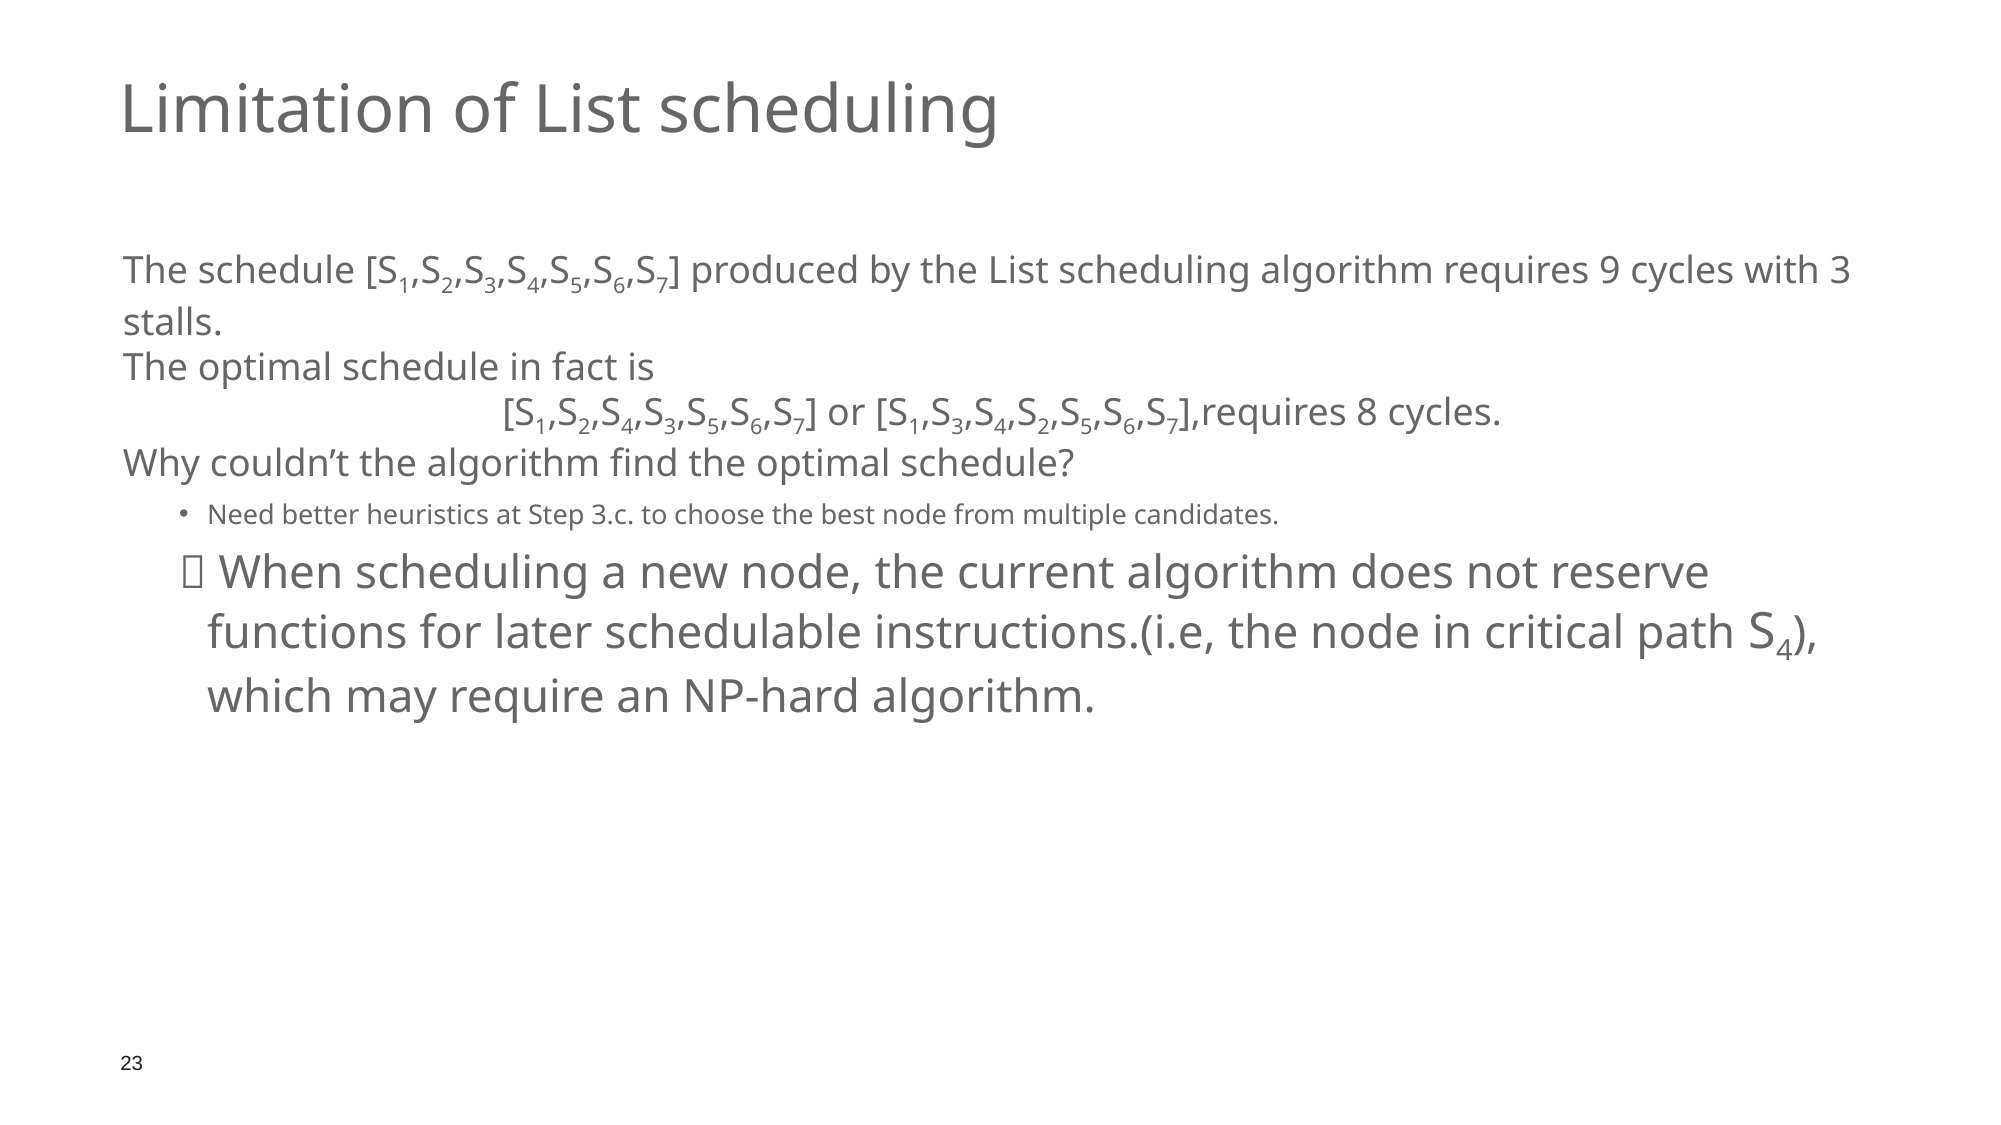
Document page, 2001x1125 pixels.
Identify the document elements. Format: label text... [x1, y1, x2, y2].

list The schedule [S1,S2,S3,S4,S5,S6,S7] produced by the List scheduling algorithm requires 9 cycles with 3 stalls. The optimal schedule in fact is [S1,S2,S4,S3,S5,S6,S7] or [S1,S3,S4,S2,S5,S6,S7],requires 8 cycles. Why couldn’t the algorithm find the optimal schedule? Need better heuristics at Step 3.c. to choose the best node from multiple candidates.  When scheduling a new node, the current algorithm does not reserve functions for later schedulable instructions.(i.e, the node in critical path S4), which may require an NP-hard algorithm. [120, 246, 1882, 1016]
subtitle Limitation of List scheduling [119, 74, 1882, 238]
